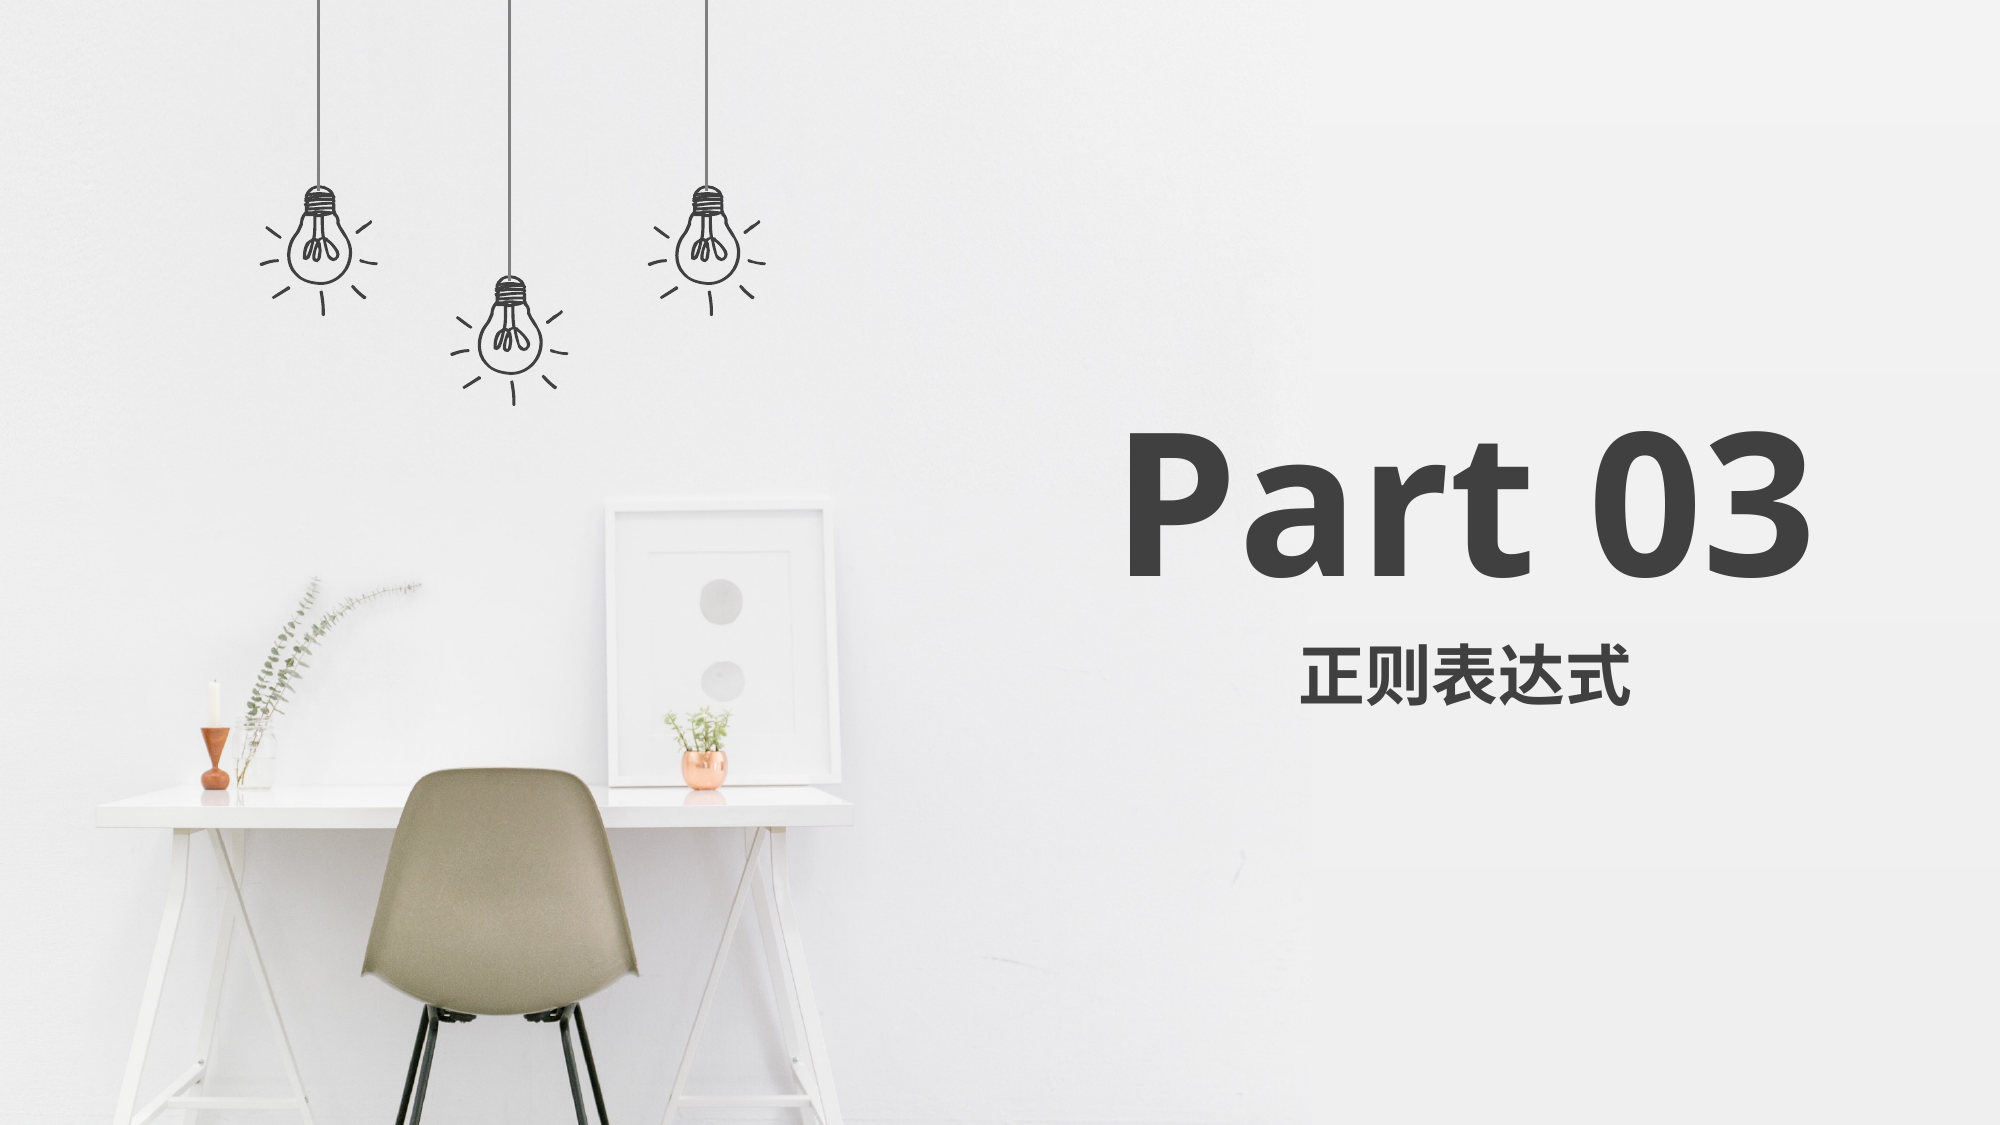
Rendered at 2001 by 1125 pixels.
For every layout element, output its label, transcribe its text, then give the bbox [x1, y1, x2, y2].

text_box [0, 0, 1313, 1125]
text_box Part 03 [1313, 368, 1974, 624]
text_box 正则表达式 [1313, 626, 1873, 722]
